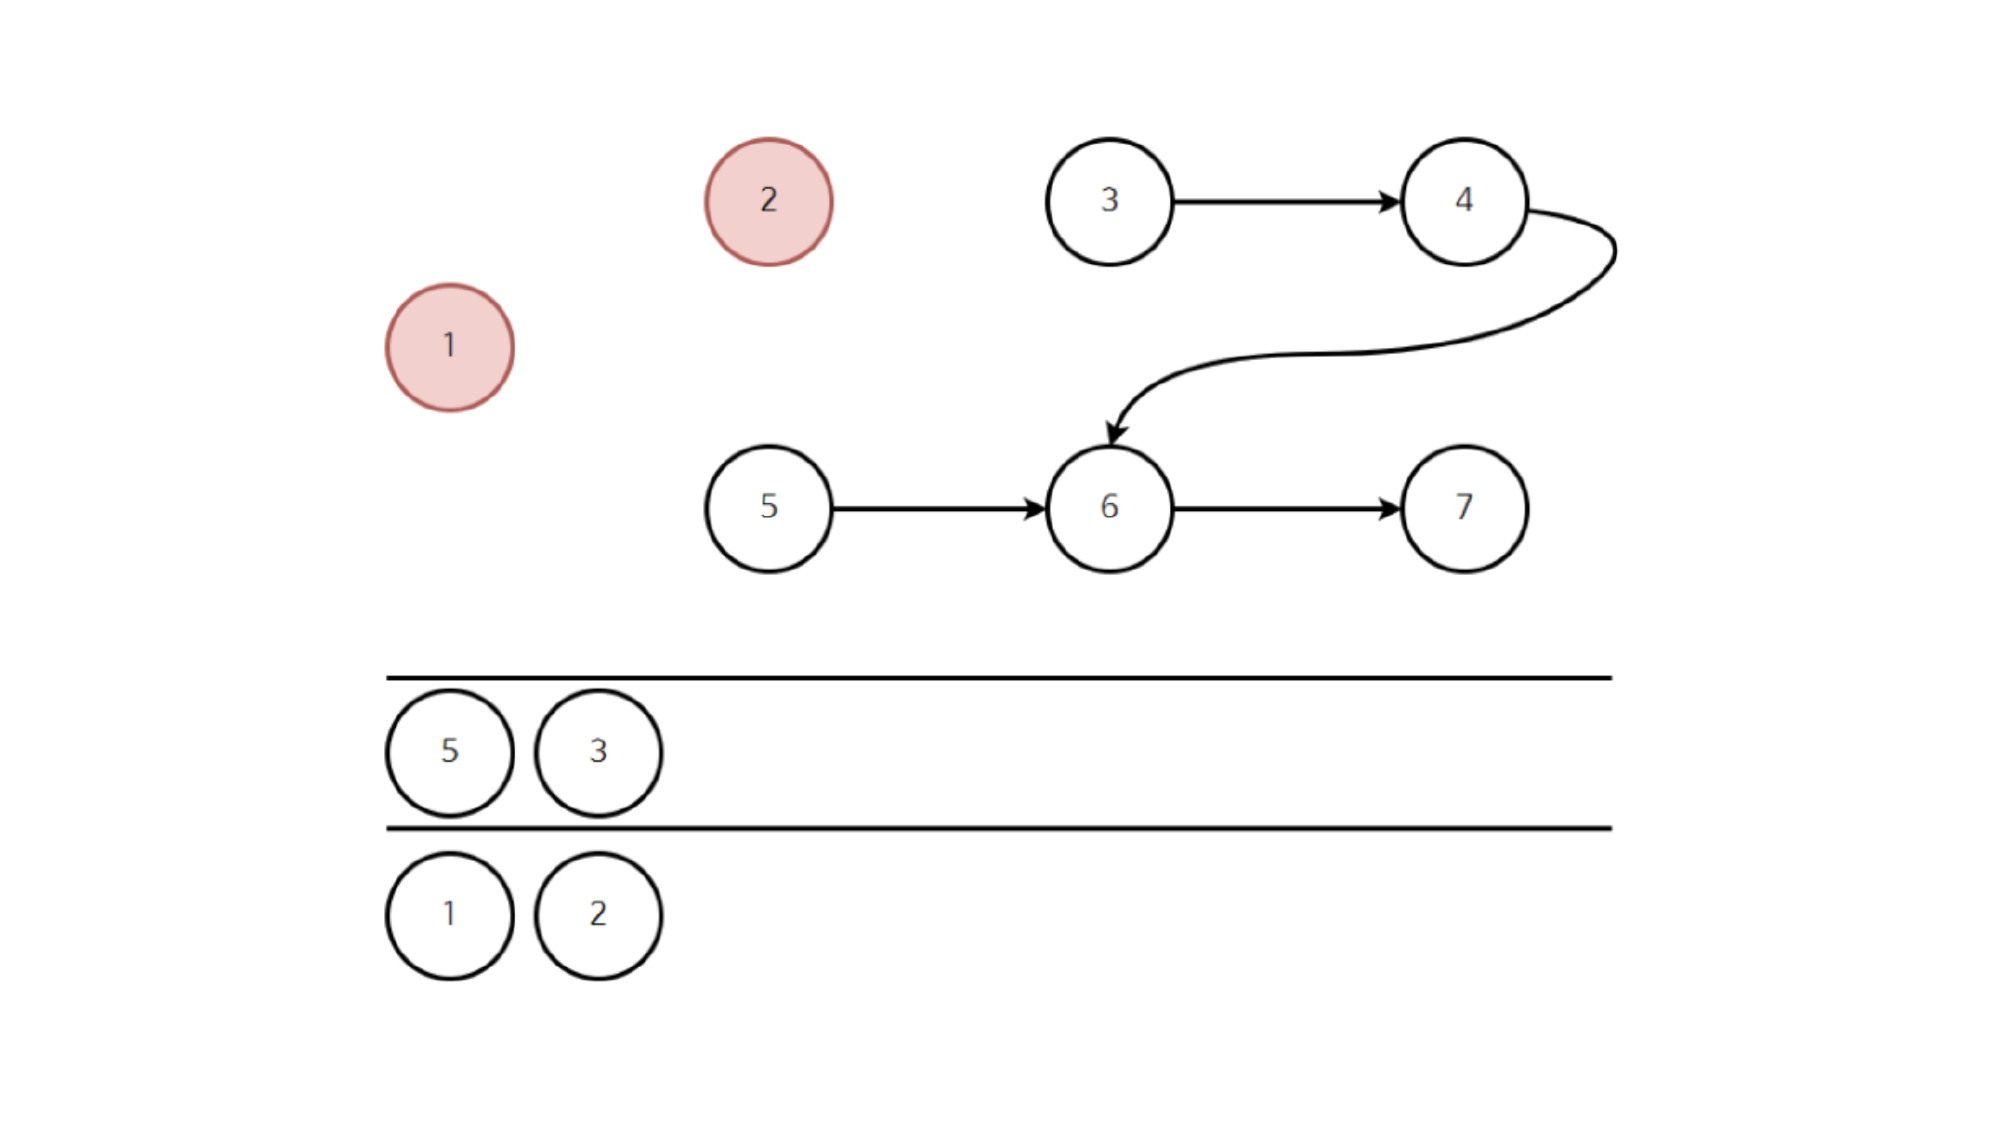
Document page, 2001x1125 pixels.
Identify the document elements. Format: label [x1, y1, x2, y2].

picture [304, 105, 1695, 1020]
